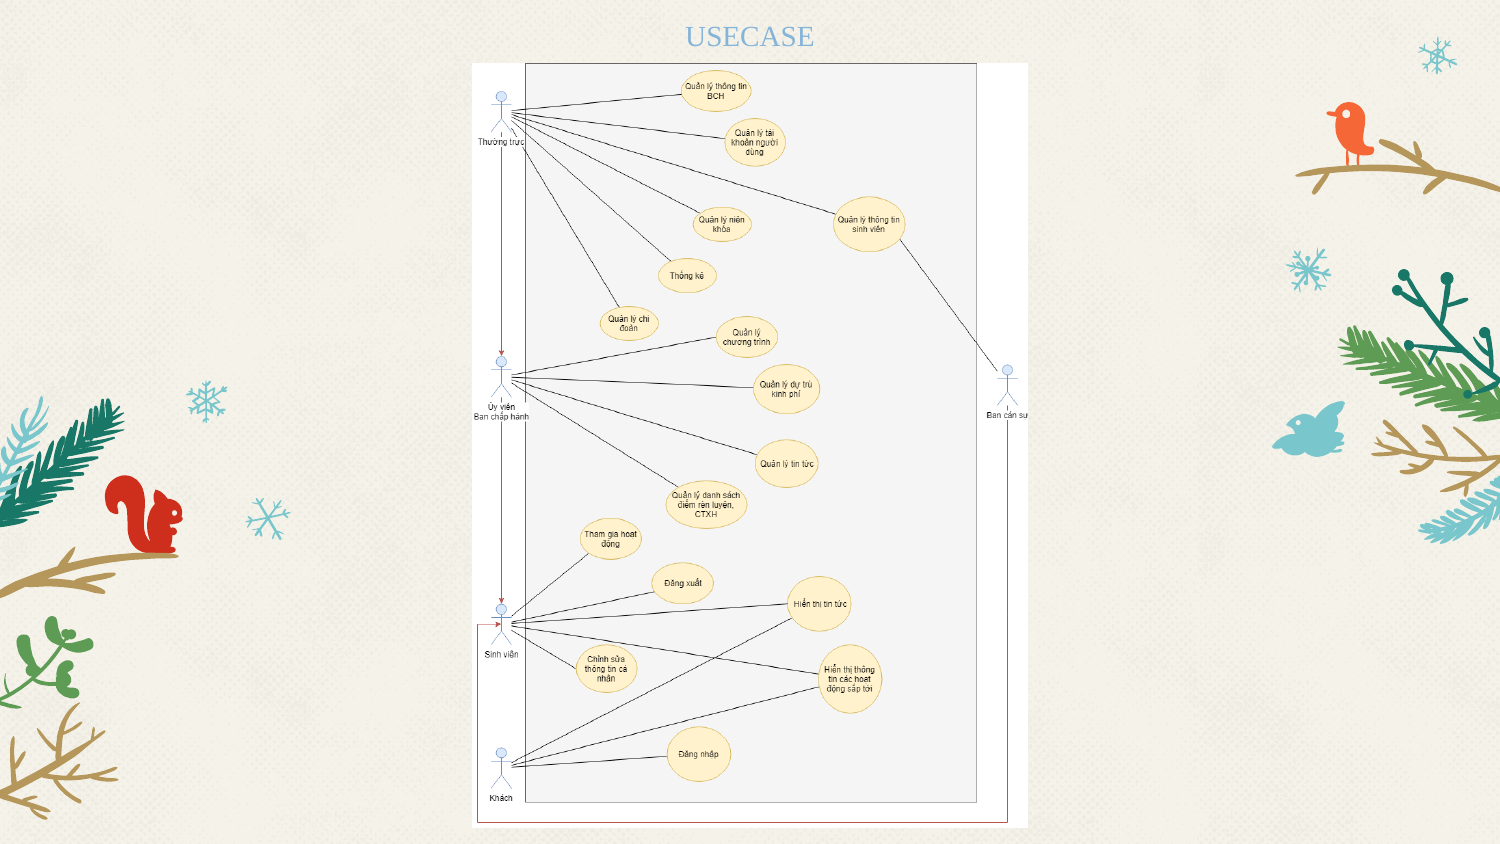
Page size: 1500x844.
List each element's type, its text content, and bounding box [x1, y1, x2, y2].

picture [1349, 152, 1356, 165]
picture [1437, 351, 1494, 391]
picture [1433, 358, 1440, 371]
text_box USECASE [304, 2, 1196, 77]
picture [0, 455, 7, 472]
picture [1413, 348, 1433, 376]
picture [28, 467, 34, 486]
picture [1447, 369, 1461, 388]
picture [1343, 110, 1350, 118]
picture [1, 478, 12, 487]
picture [0, 0, 1500, 844]
picture [16, 473, 23, 497]
